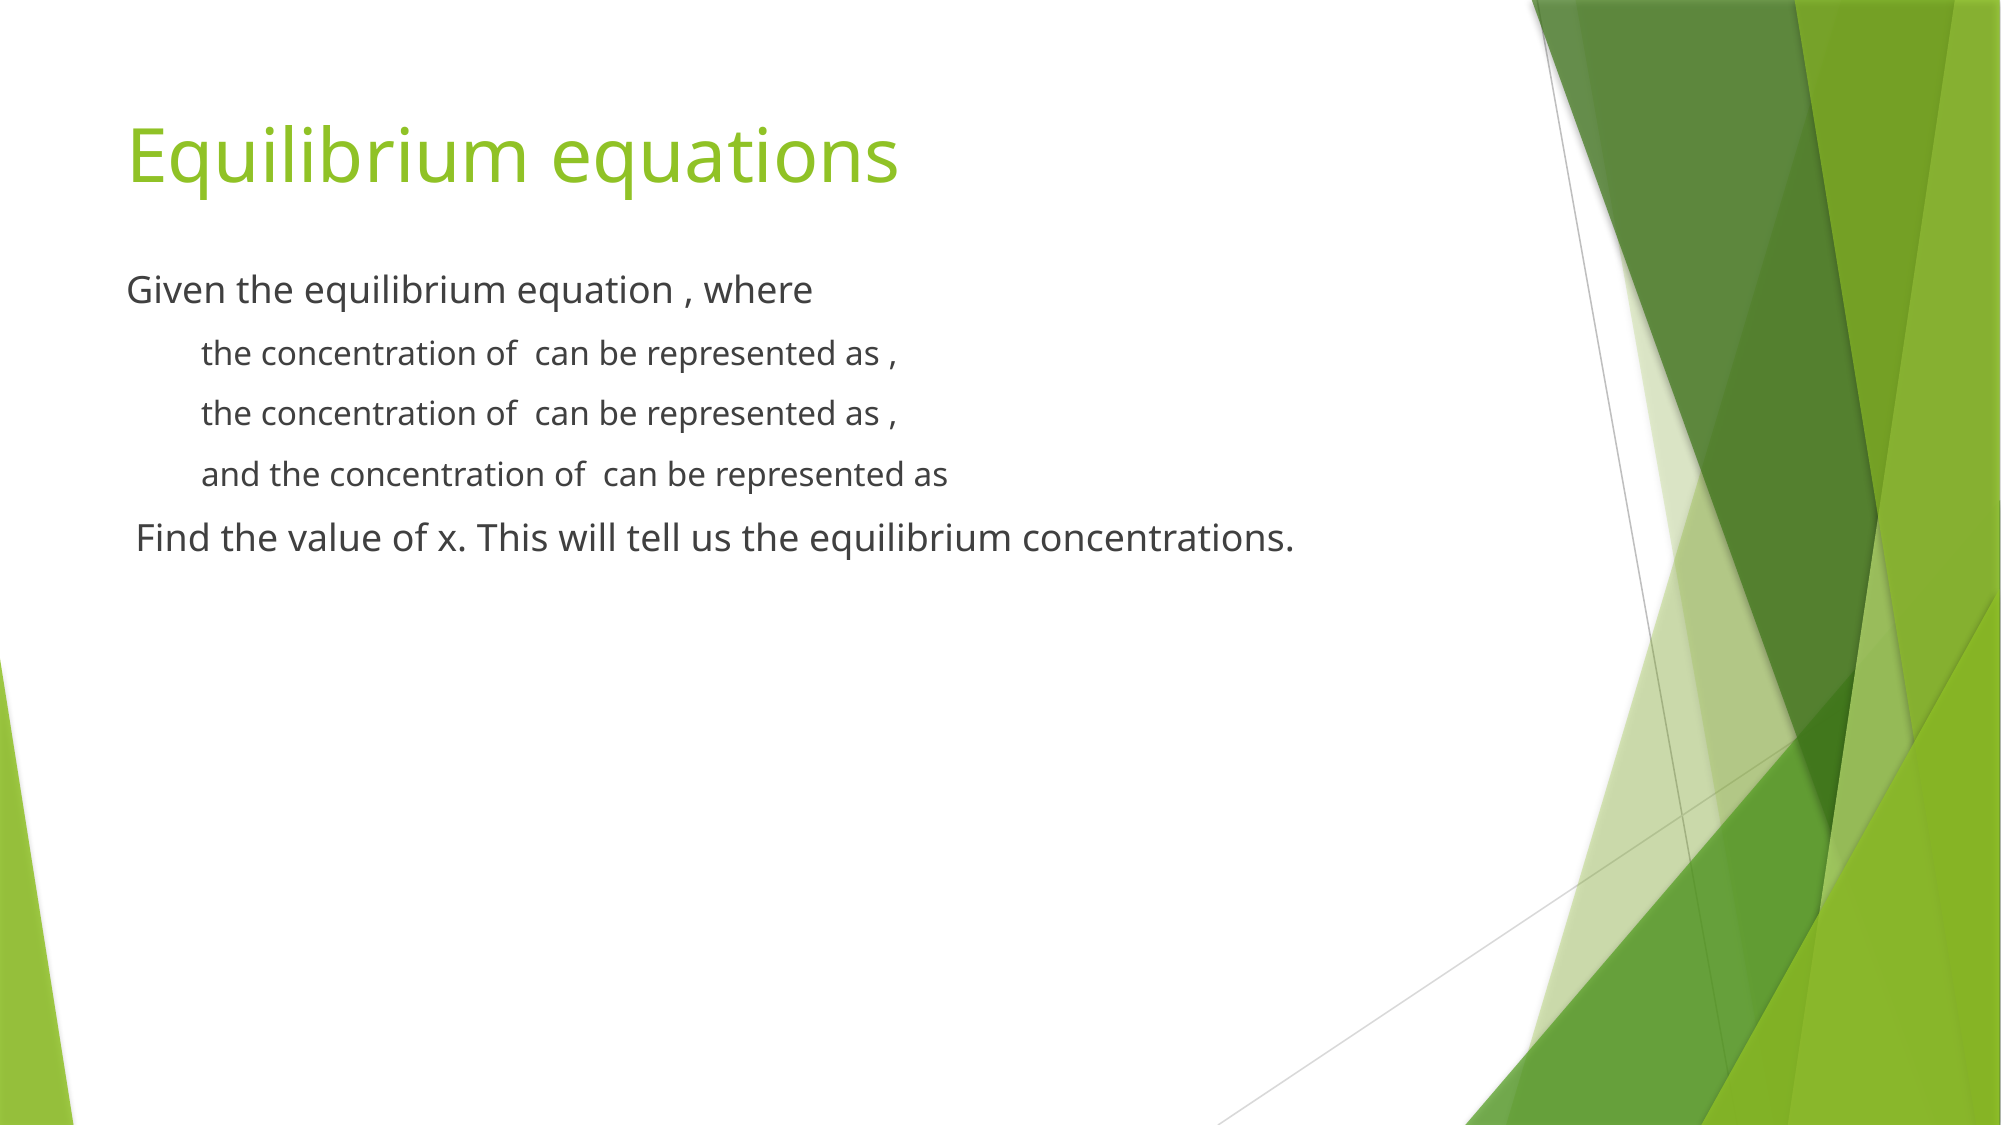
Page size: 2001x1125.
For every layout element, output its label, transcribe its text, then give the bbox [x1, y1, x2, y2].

title Equilibrium equations [111, 99, 1522, 317]
